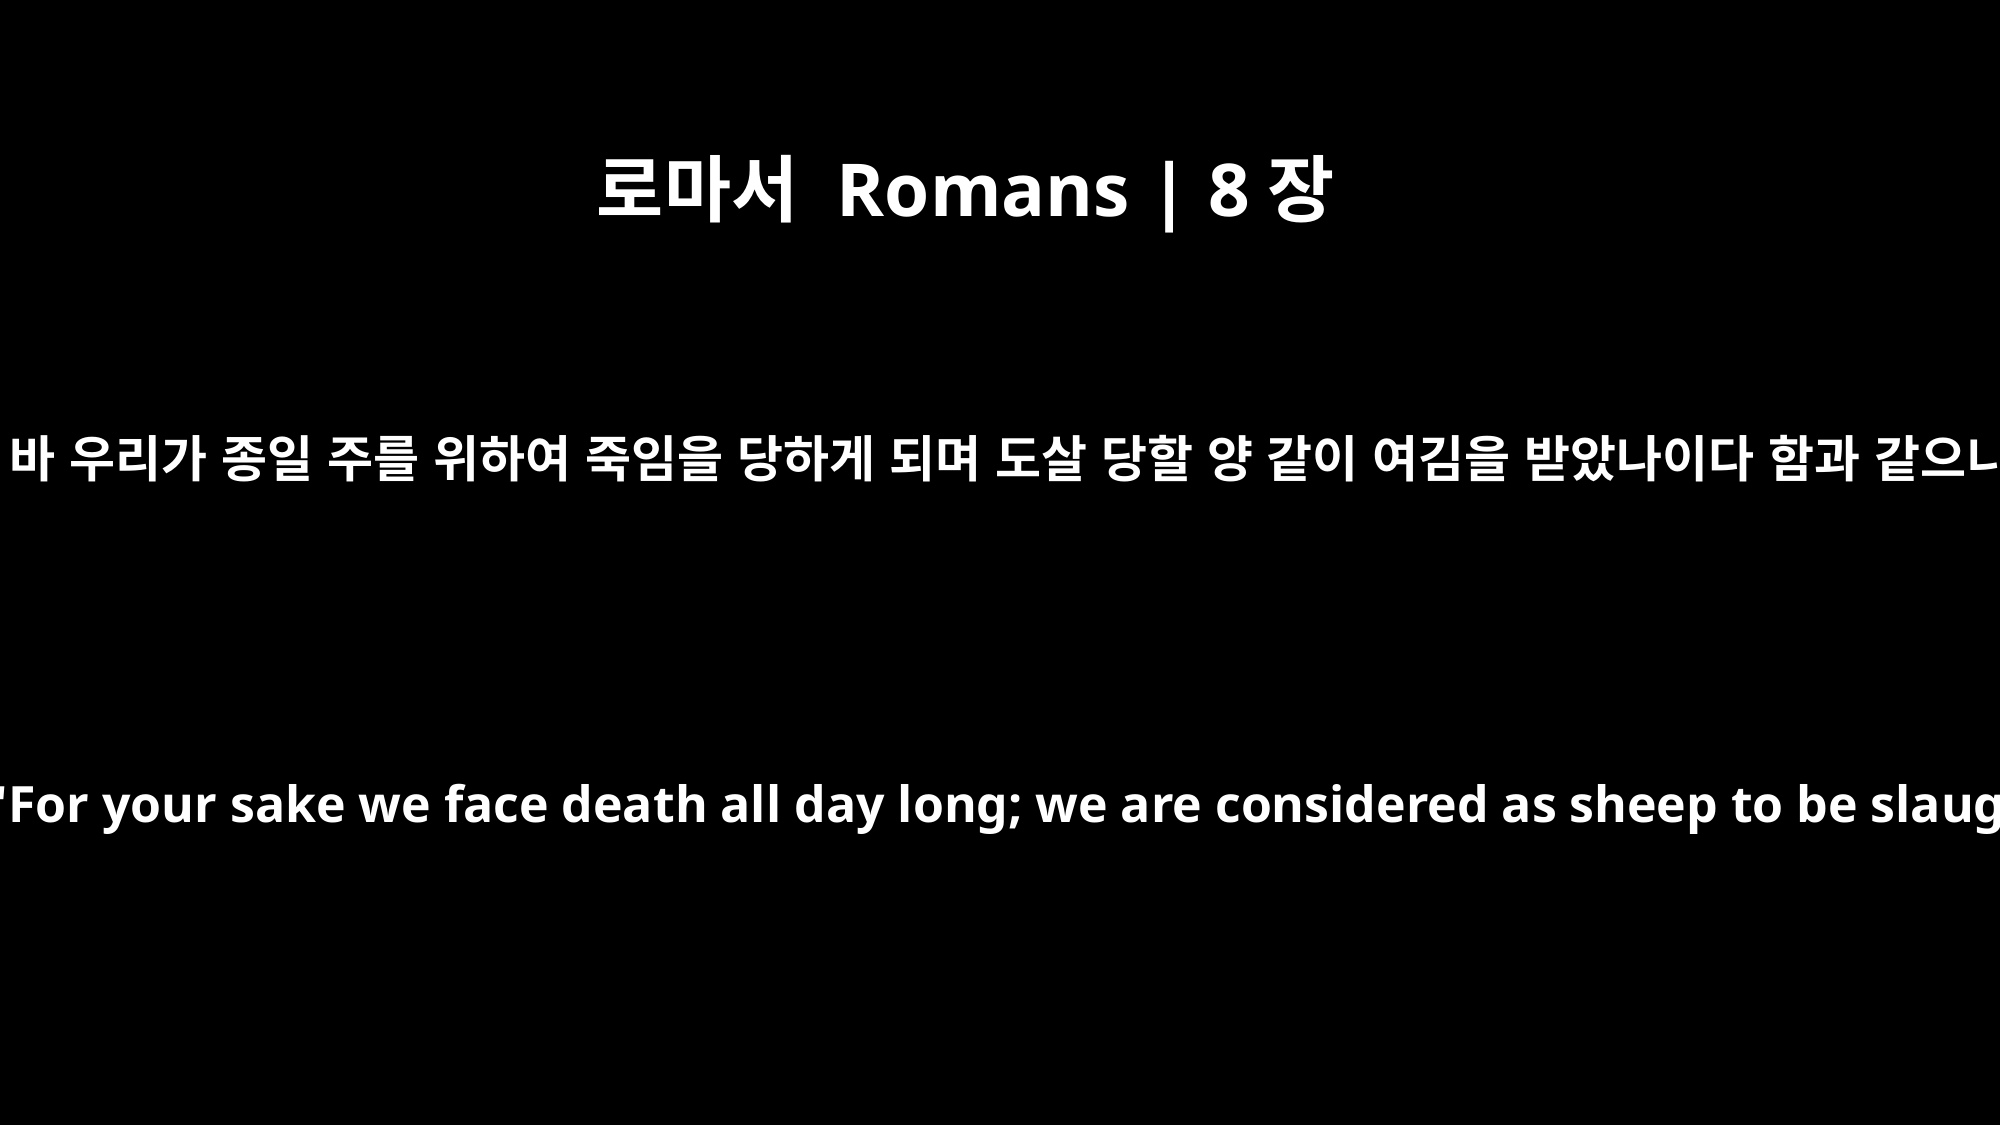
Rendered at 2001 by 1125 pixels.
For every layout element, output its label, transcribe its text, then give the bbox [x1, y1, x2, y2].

text_box 36 기록된 바 우리가 종일 주를 위하여 죽임을 당하게 되며 도살 당할 양 같이 여김을 받았나이다 함과 같으니라 [0, 359, 2000, 495]
text_box 로마서 Romans | 8장 [582, 136, 1350, 239]
text_box As it is written: "For your sake we face death all day long; we are considered as sheep to be slaughtered." [0, 764, 2000, 840]
